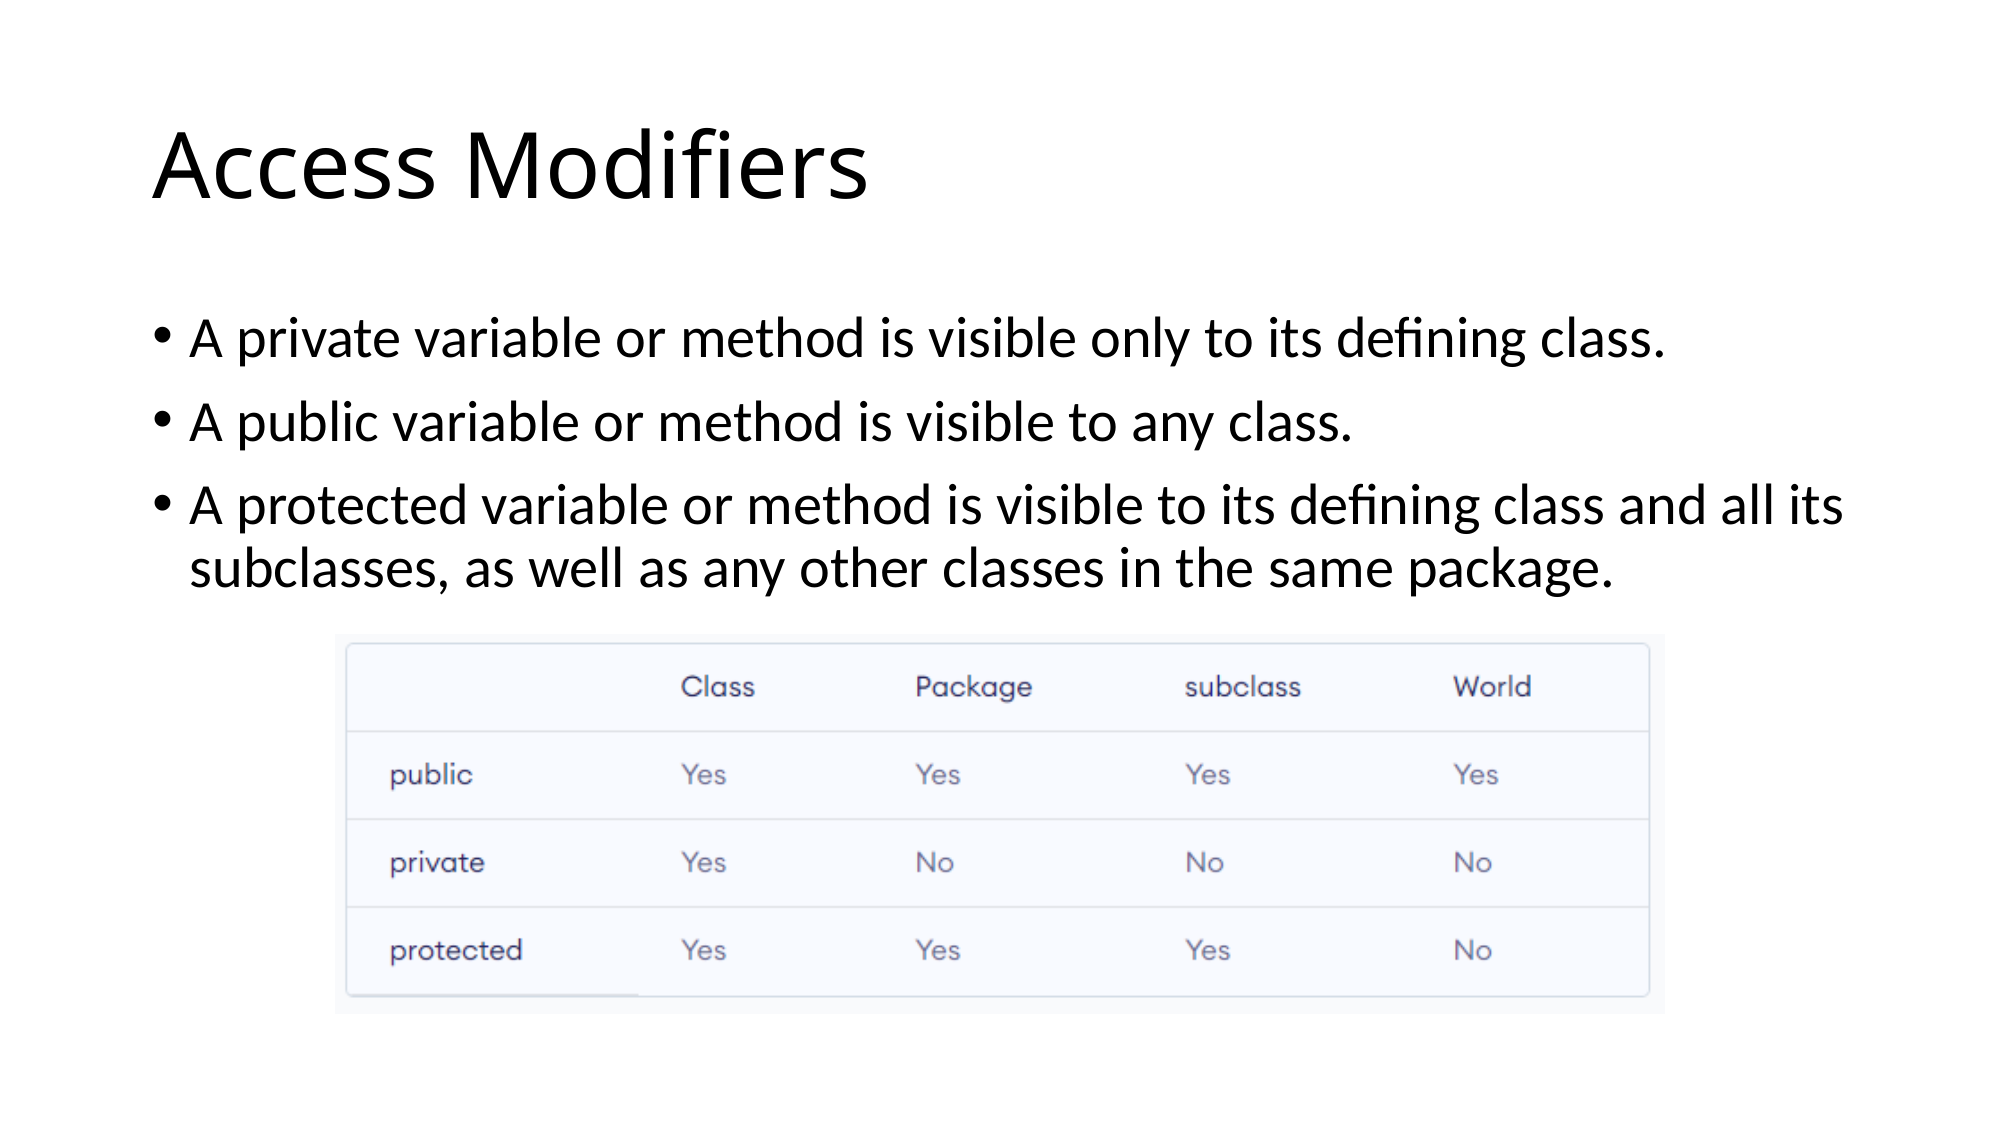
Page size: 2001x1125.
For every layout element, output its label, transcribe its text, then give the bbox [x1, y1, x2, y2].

title Access Modifiers [137, 59, 1863, 278]
picture [335, 634, 1665, 1014]
list A private variable or method is visible only to its defining class. A public variable or method is visible to any class. A protected variable or method is visible to its defining class and all its subclasses, as well as any other classes in the same package. [137, 299, 1863, 1014]
